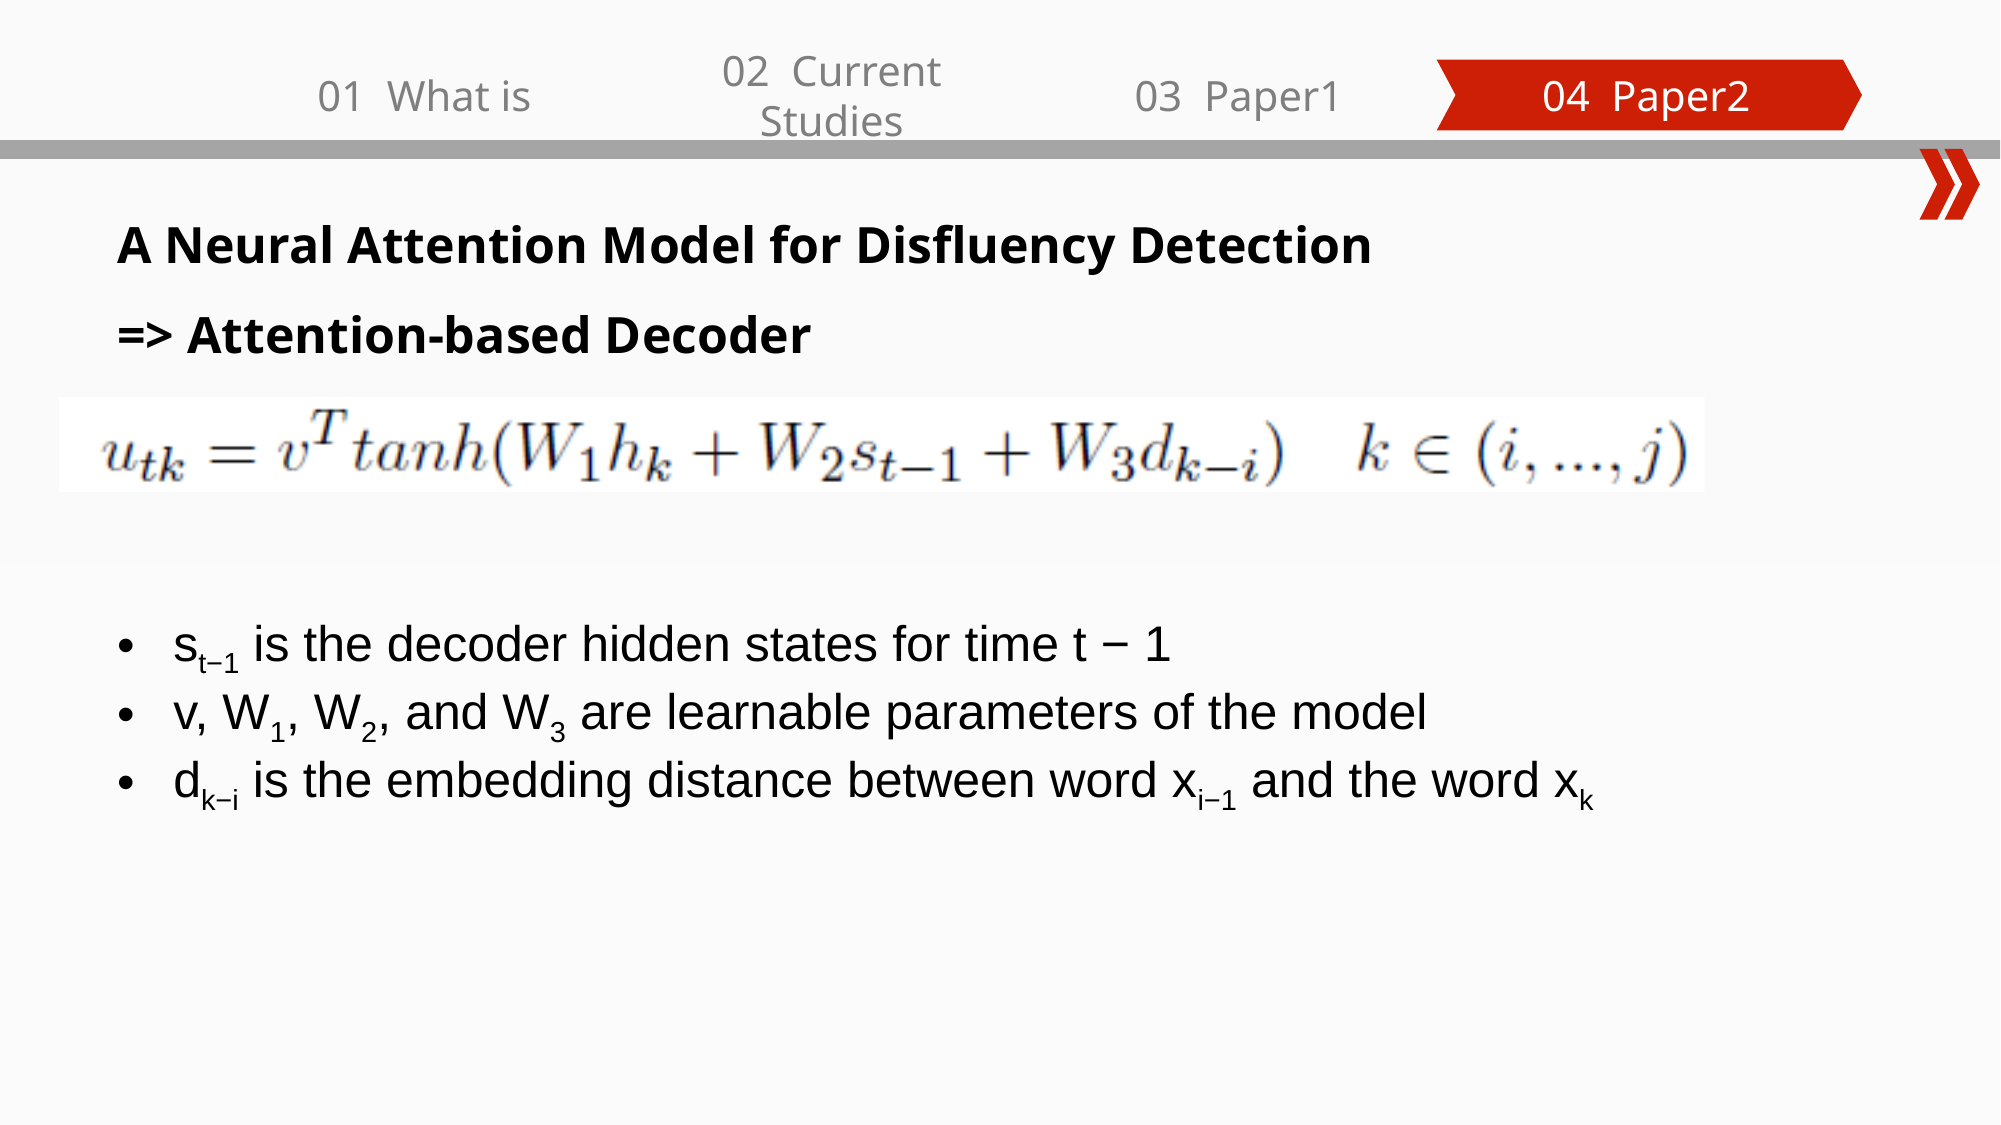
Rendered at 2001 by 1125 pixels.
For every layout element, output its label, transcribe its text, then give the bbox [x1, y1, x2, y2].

text_box 04 Paper2 [1460, 69, 1833, 120]
text_box 02 Current Studies [645, 44, 1018, 145]
text_box A Neural Attention Model for Disfluency Detection => Attention-based Decoder [102, 176, 1425, 372]
text_box 03 Paper1 [1053, 69, 1425, 120]
picture [58, 396, 1705, 492]
text_box st−1 is the decoder hidden states for time t − 1 v, W1, W2, and W3 are learnable parameters of the model dk−i is the embedding distance between word xi−1 and the word xk [102, 583, 1662, 824]
text_box [1436, 59, 1862, 131]
text_box 01 What is [238, 69, 611, 120]
